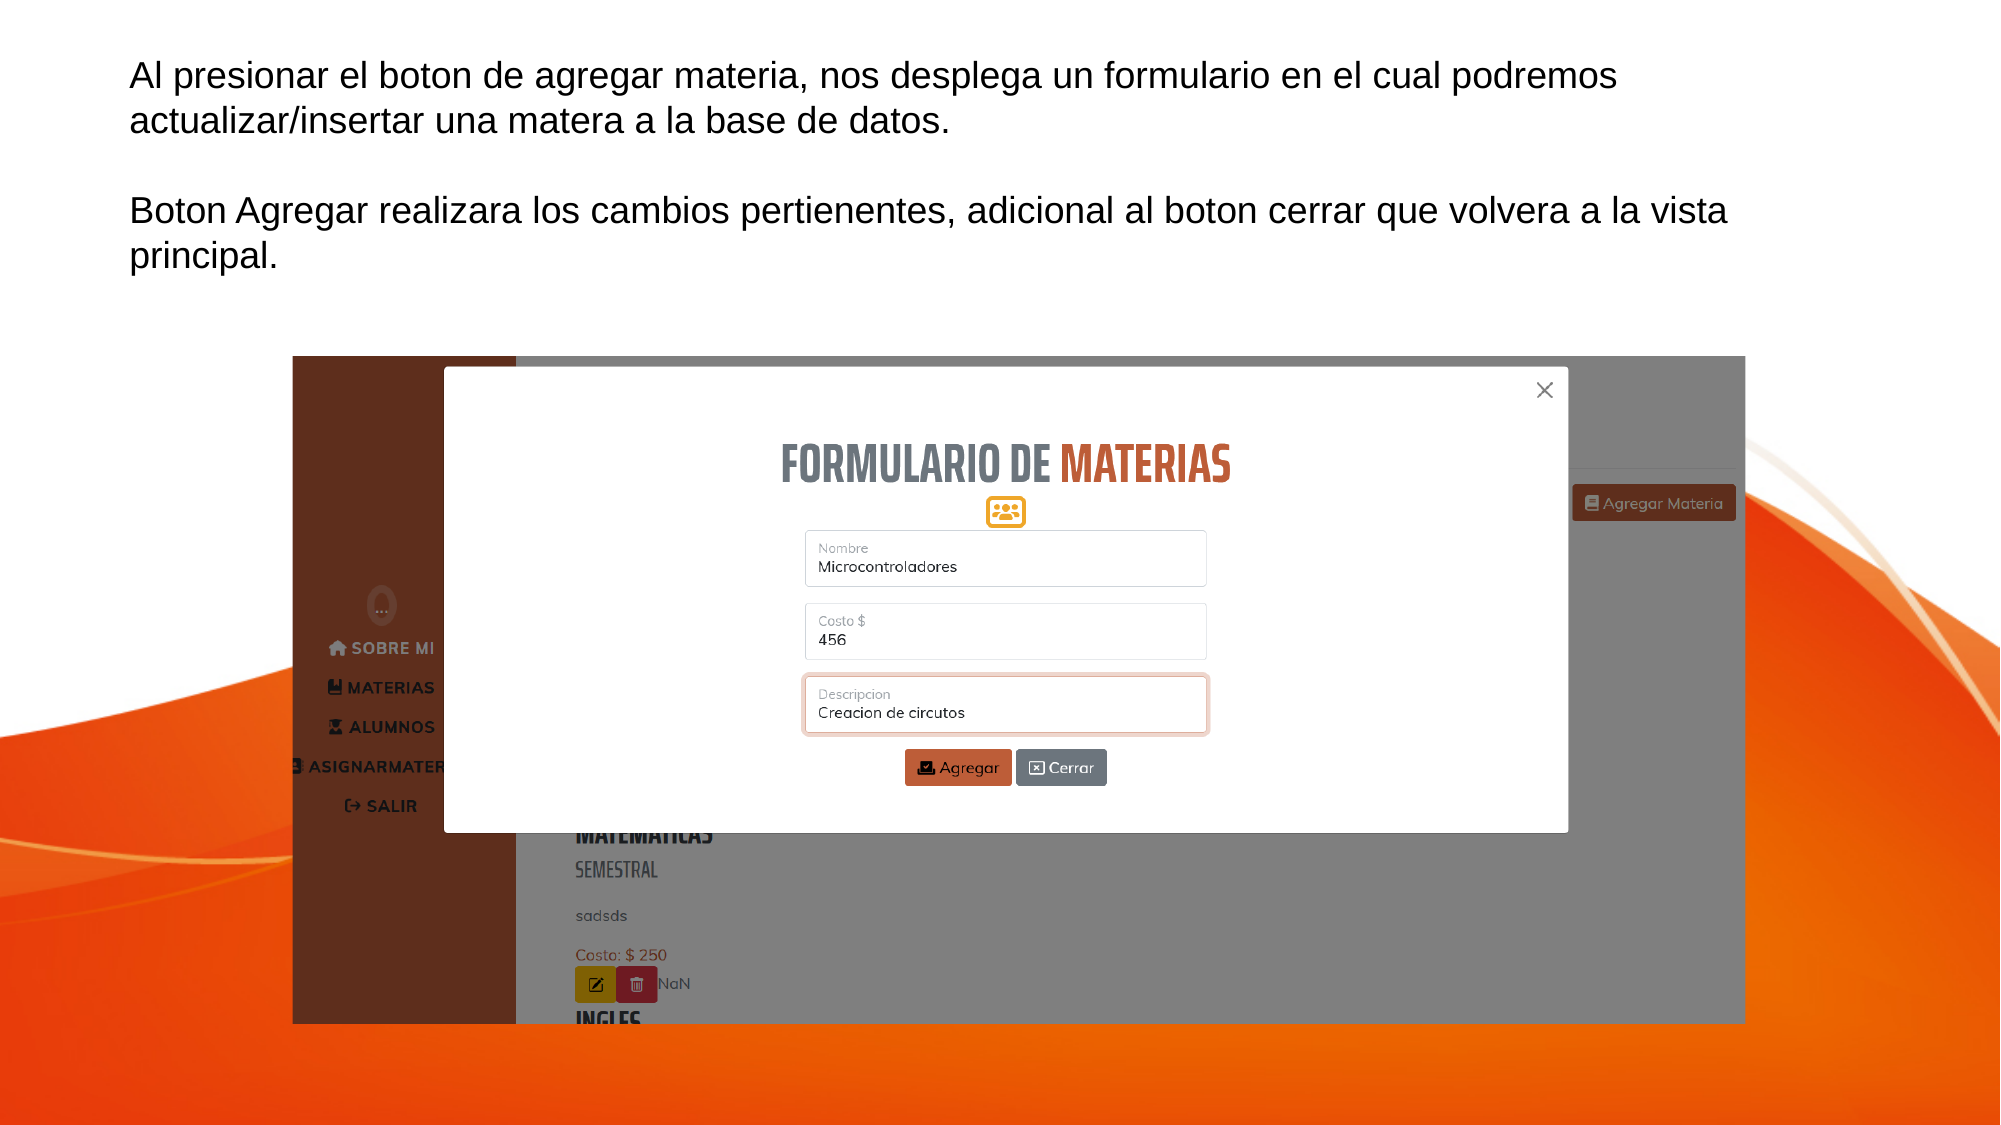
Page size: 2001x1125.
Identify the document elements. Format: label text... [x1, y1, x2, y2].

picture [0, 42, 2000, 1125]
text_box Al presionar el boton de agregar materia, nos desplega un formulario en el cual podremos actualizar/insertar una matera a la base de datos. Boton Agregar realizara los cambios pertienentes, adicional al boton cerrar que volvera a la vista principal. [114, 43, 1889, 283]
